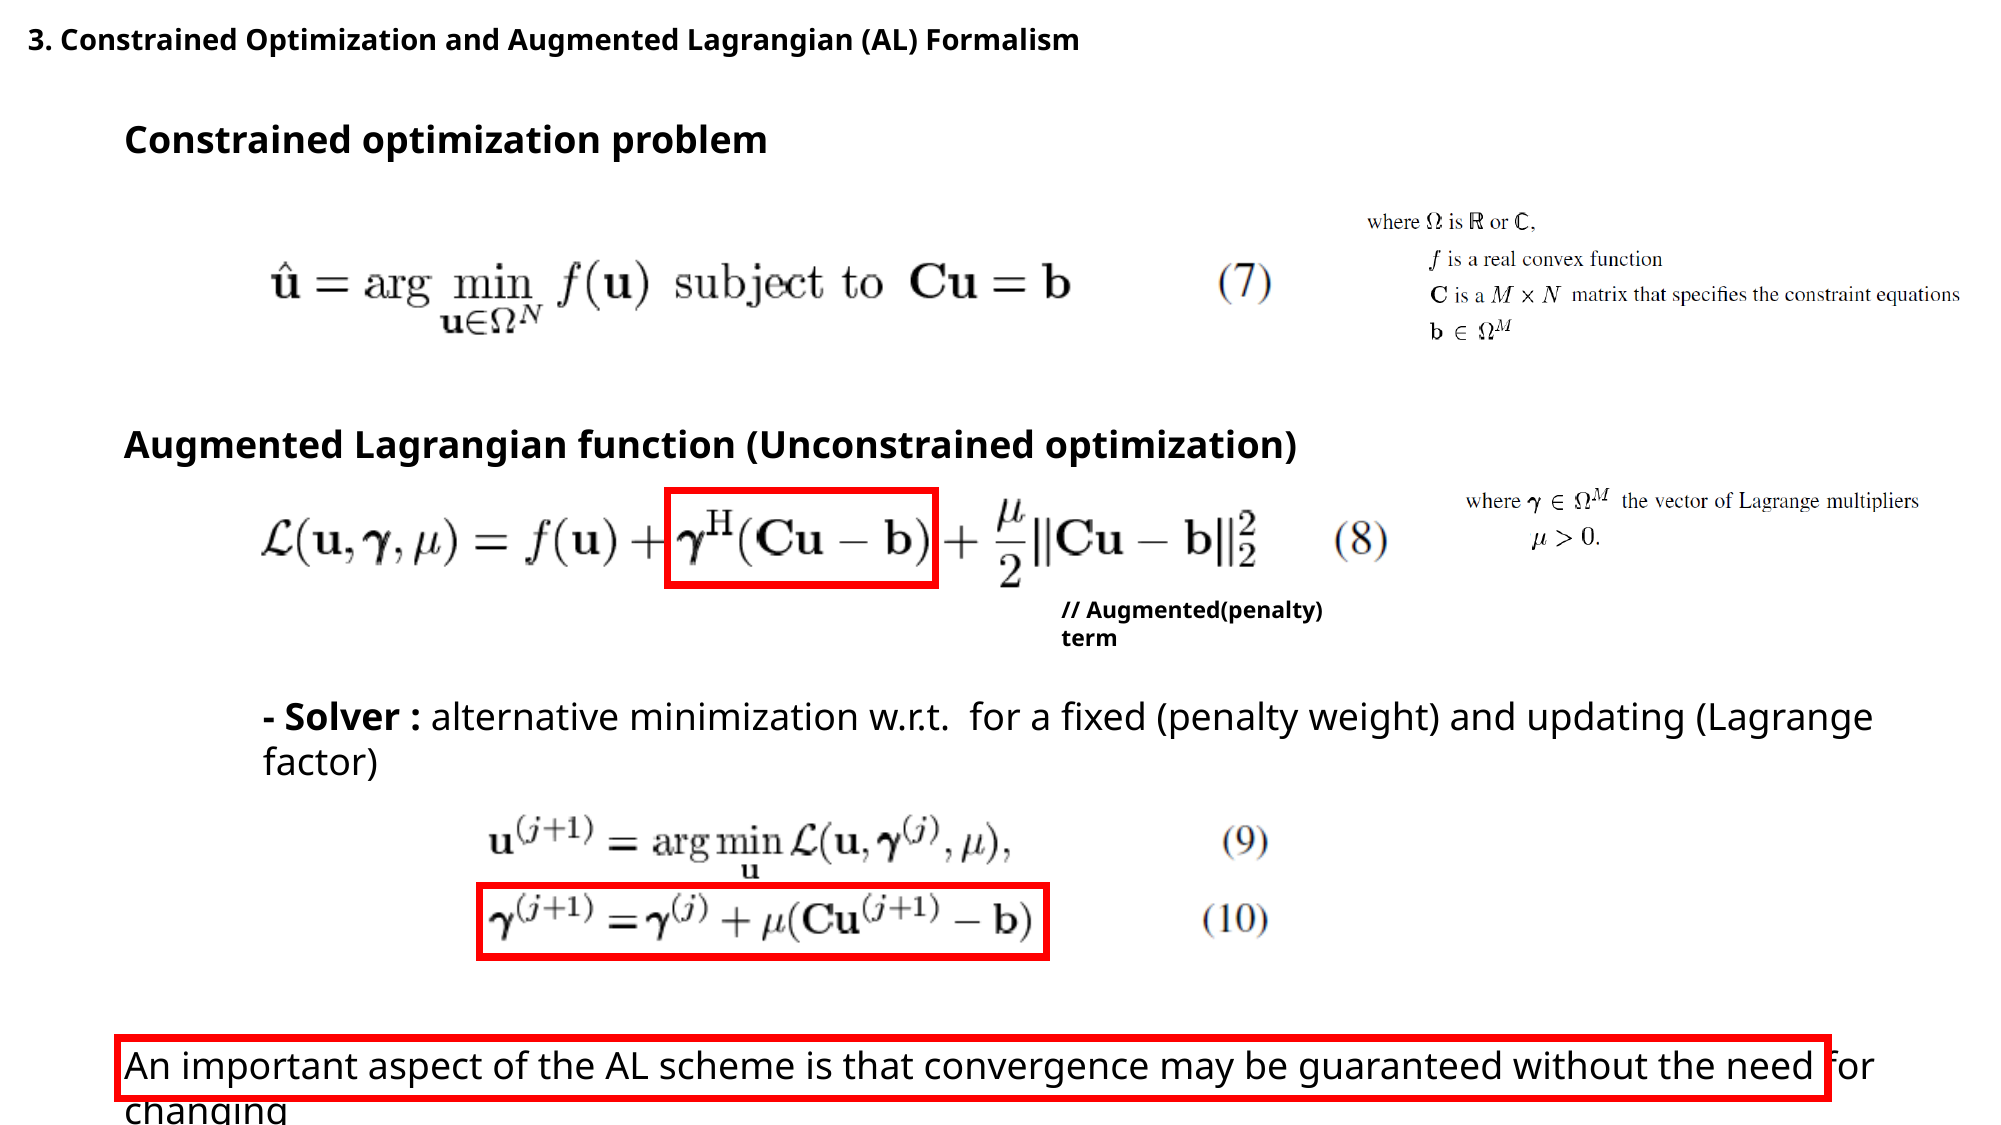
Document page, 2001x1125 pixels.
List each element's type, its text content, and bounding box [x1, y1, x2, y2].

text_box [1458, 484, 1919, 552]
text_box Augmented Lagrangian function (Unconstrained optimization) [109, 413, 1410, 474]
picture [235, 488, 1393, 597]
text_box Constrained optimization problem [109, 108, 824, 169]
picture [248, 238, 1280, 346]
text_box // Augmented(penalty) term [1046, 597, 1380, 659]
text_box 3. Constrained Optimization and Augmented Lagrangian (AL) Formalism [13, 13, 1494, 64]
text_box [1360, 210, 1960, 342]
picture [470, 792, 1280, 966]
text_box [116, 1037, 1829, 1100]
